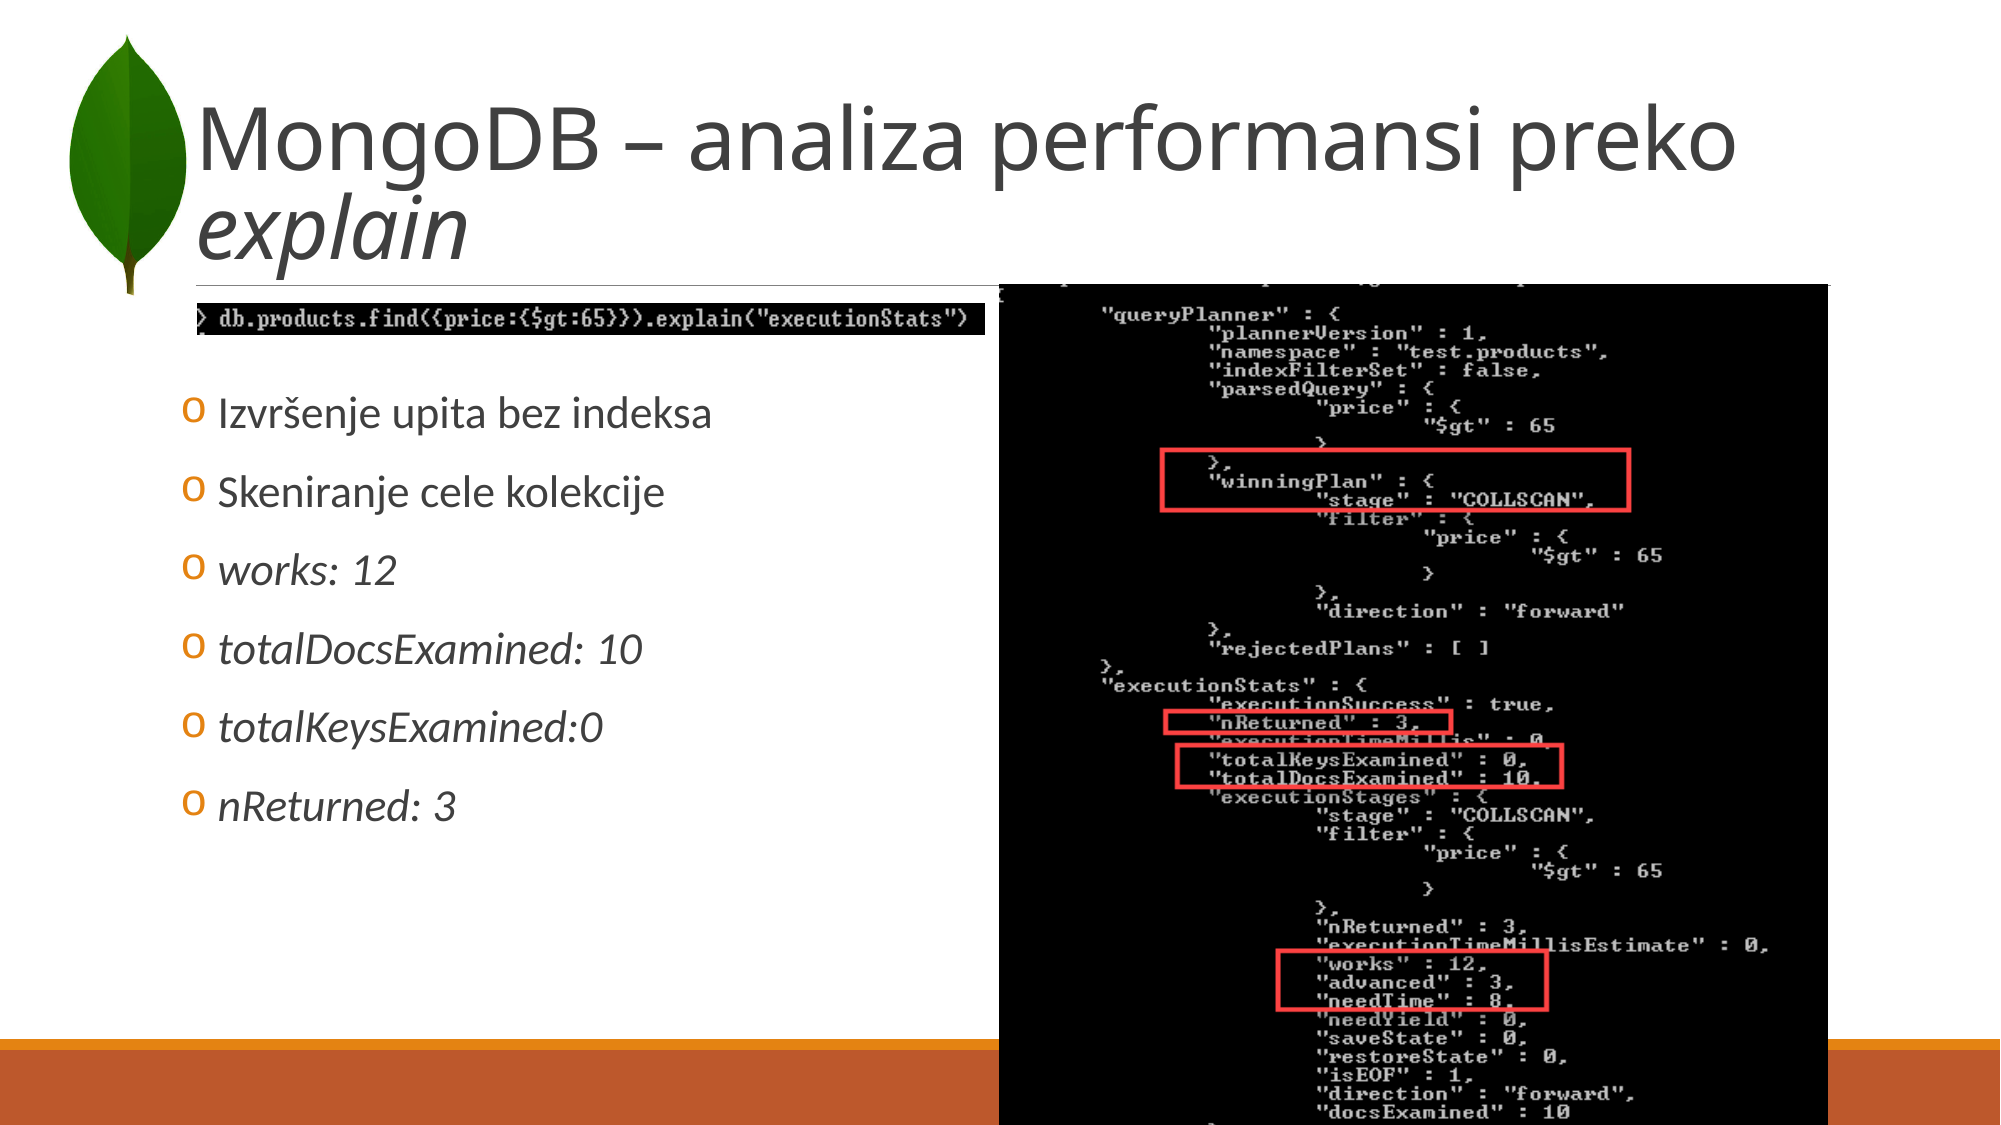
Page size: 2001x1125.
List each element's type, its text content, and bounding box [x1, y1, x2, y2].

title MongoDB – analiza performansi preko explain [450, 47, 1830, 285]
picture [999, 284, 1829, 1125]
list Izvršenje upita bez indeksa Skeniranje cele kolekcije works: 12 totalDocsExamined: 10 totalKeysExamined:0 nReturned: 3 [180, 302, 996, 963]
picture [0, 0, 985, 382]
